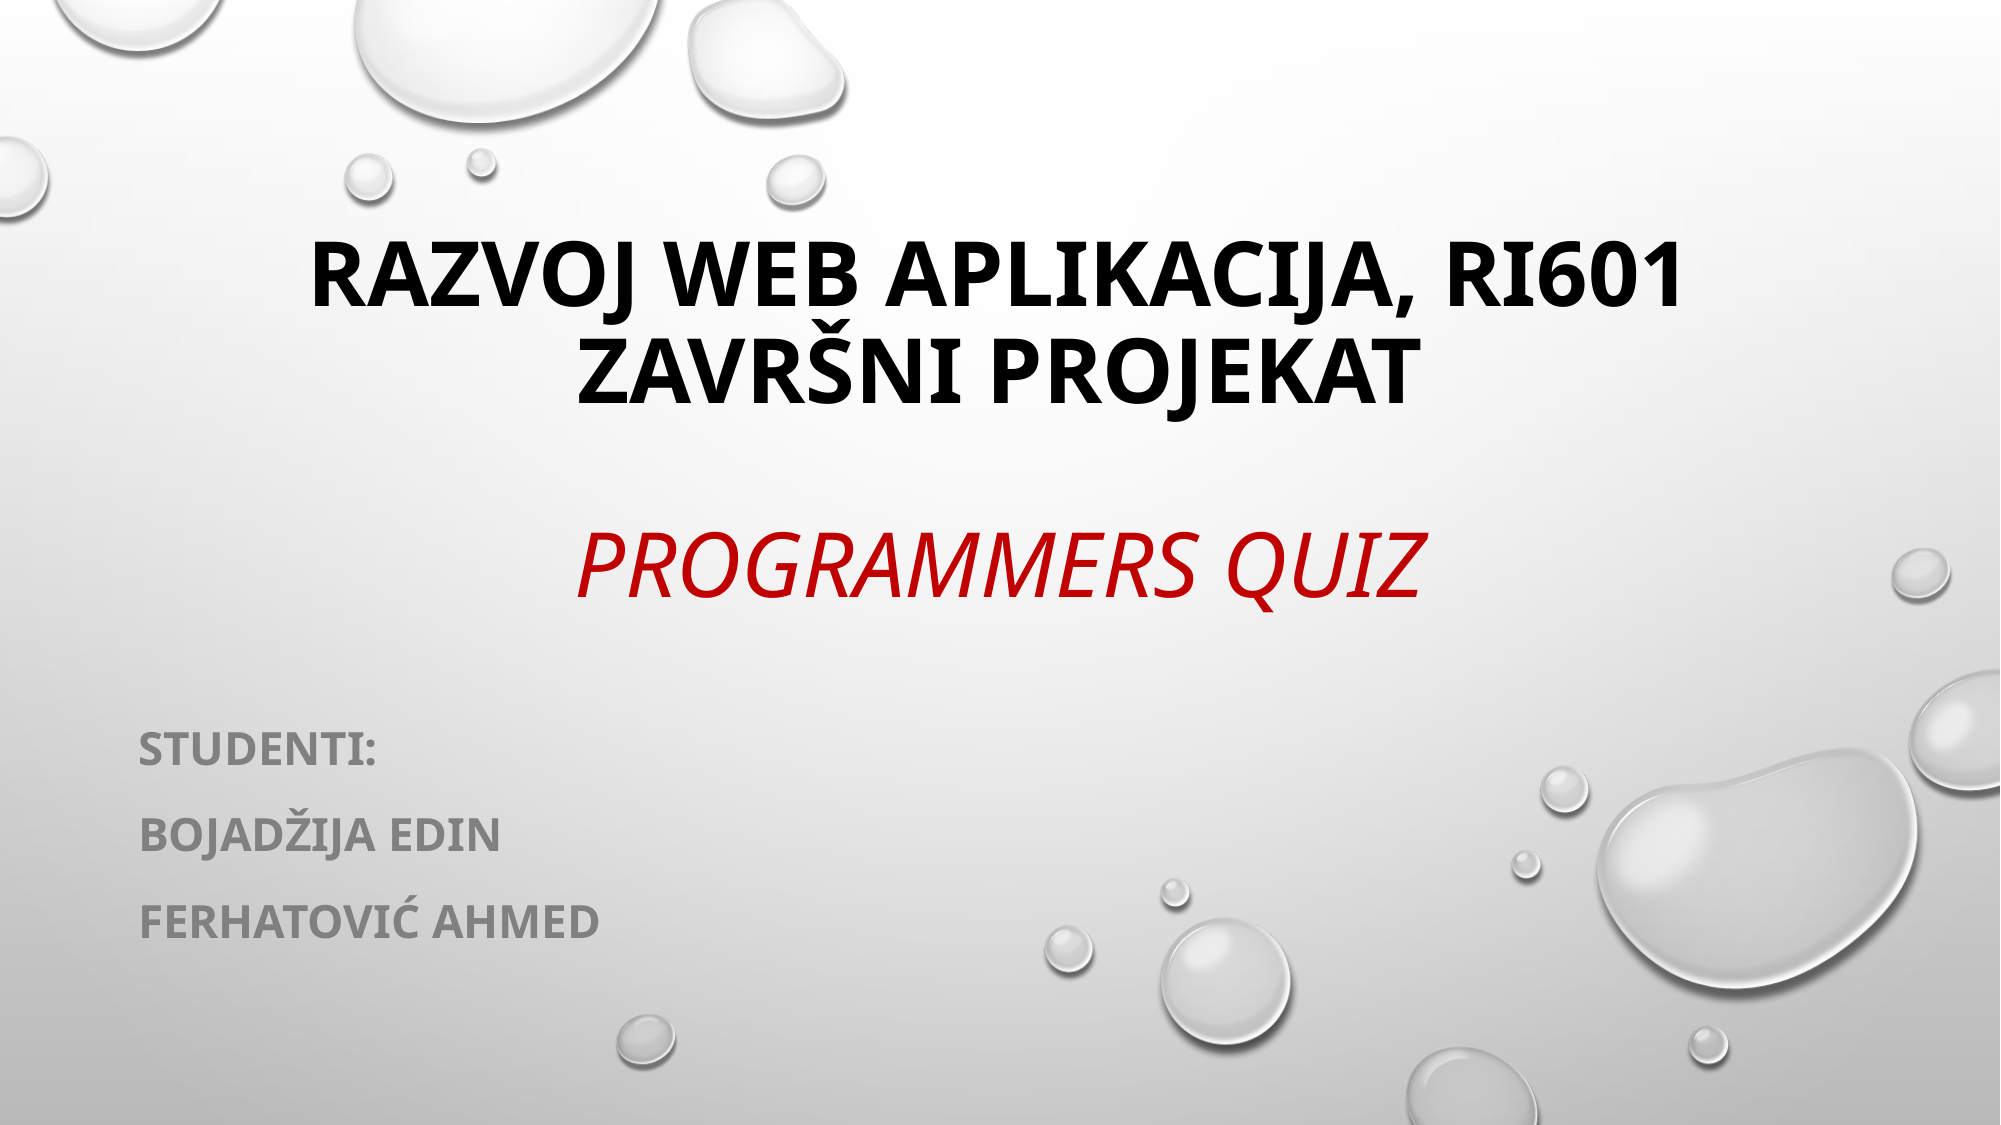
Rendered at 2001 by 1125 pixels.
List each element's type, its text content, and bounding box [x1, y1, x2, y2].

picture [0, 0, 2000, 1125]
subtitle STUDENTI: Bojadžija edin Ferhatović ahmed [123, 624, 948, 1020]
title Razvoj web aplikacija, ri601 završni projekat programmers quiz [287, 213, 1713, 625]
